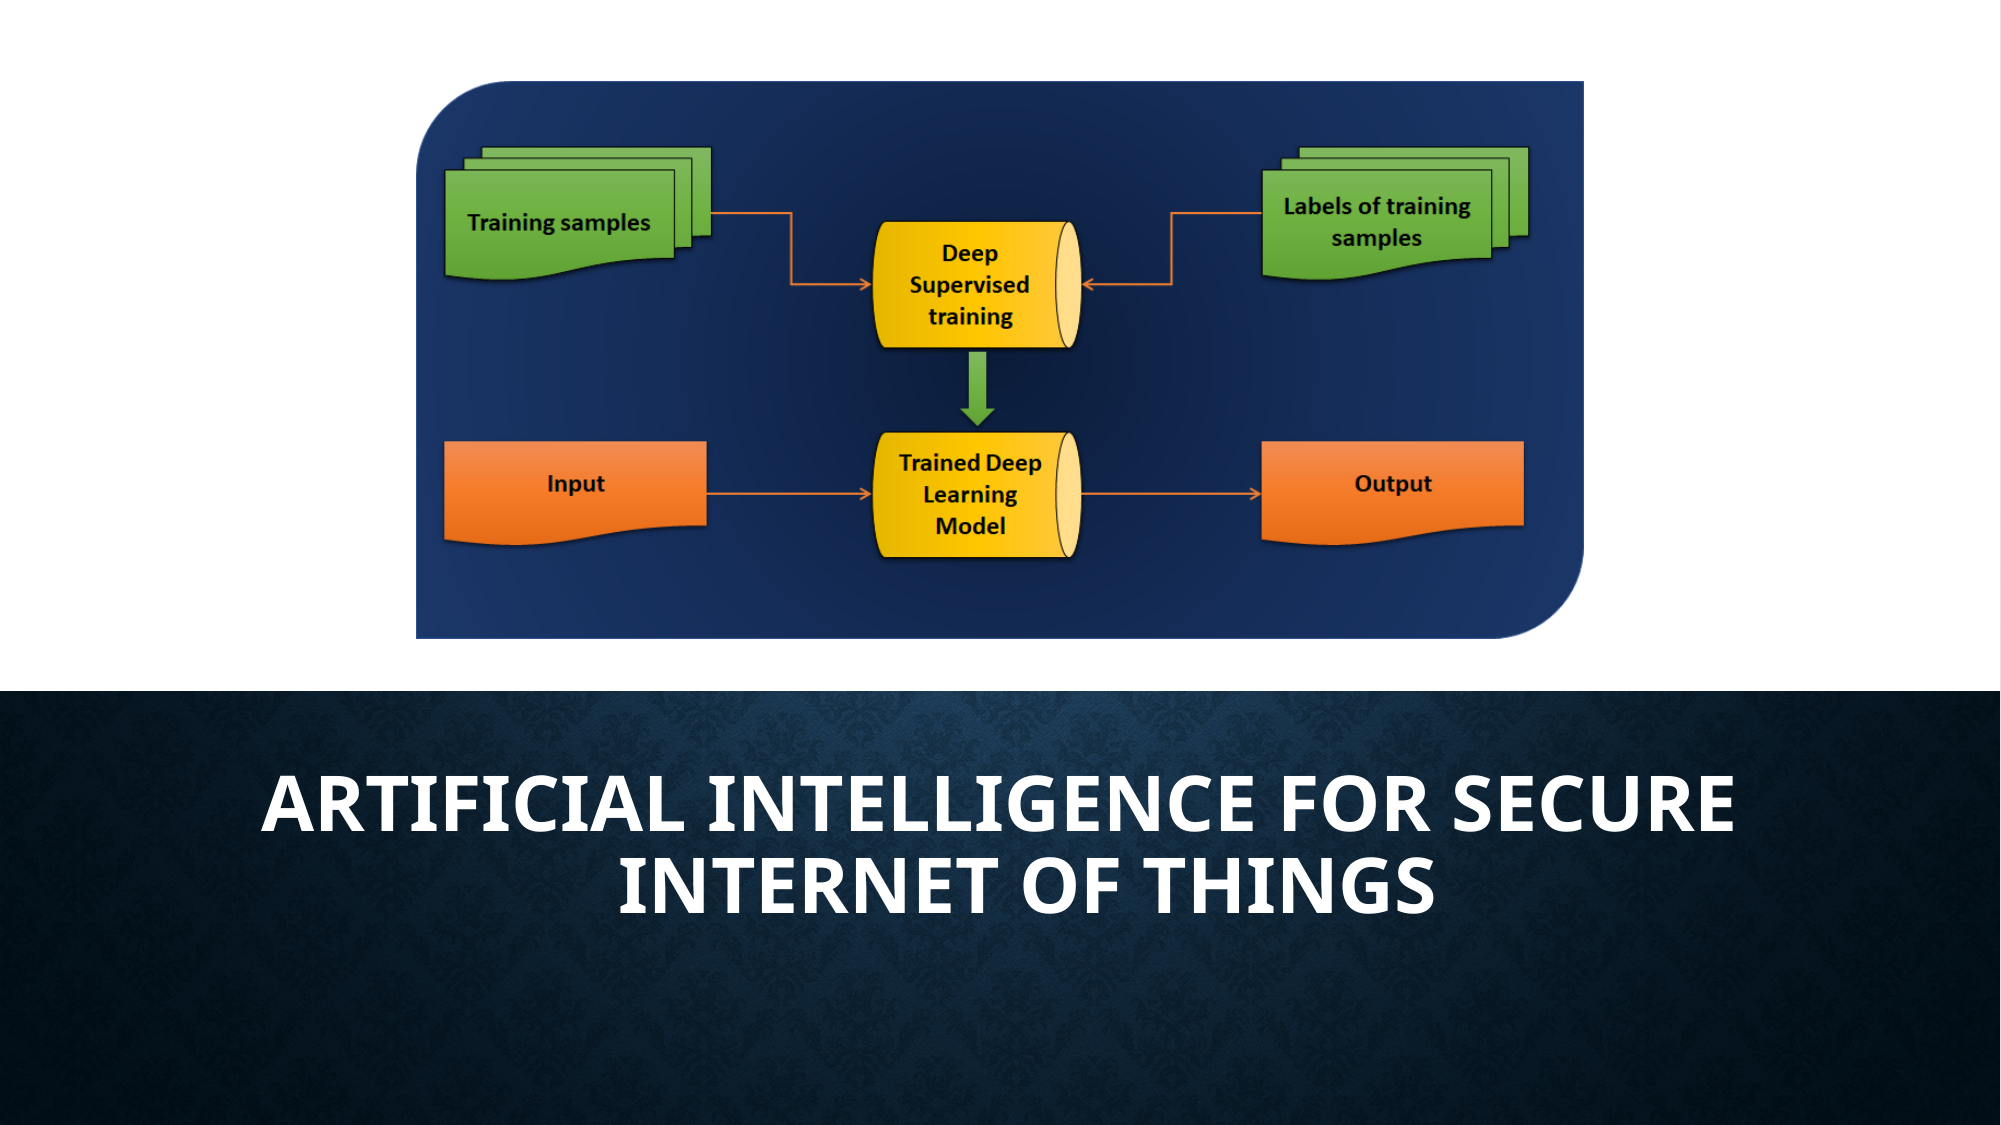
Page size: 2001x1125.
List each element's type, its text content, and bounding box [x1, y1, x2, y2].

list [415, 81, 1585, 640]
title Artificial intelligence for Secure Internet of Things [130, 746, 1870, 939]
text_box [0, 693, 2000, 1125]
text_box [0, 0, 2000, 693]
